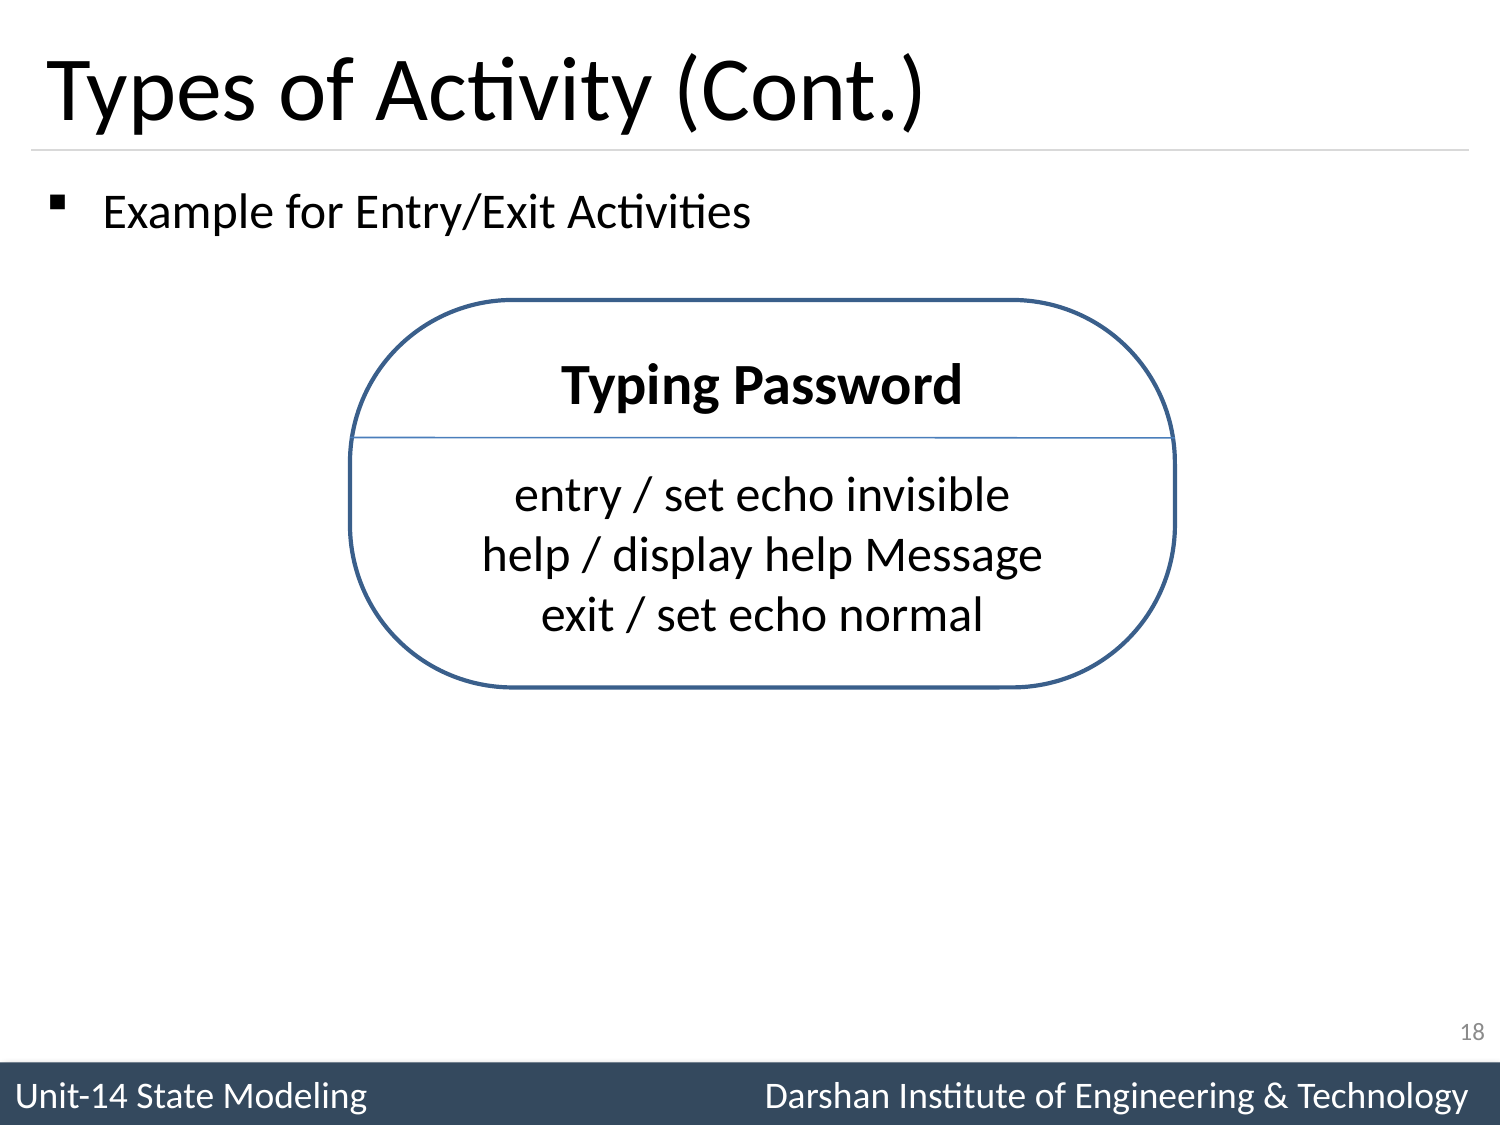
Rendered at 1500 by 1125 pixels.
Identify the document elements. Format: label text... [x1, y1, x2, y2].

text_box Typing Password entry / set echo invisible help / display help Message exit / set echo normal [350, 297, 1175, 437]
text_box Typing Password entry / set echo invisible help / display help Message exit / set echo normal [347, 442, 1178, 690]
title Types of Activity (Cont.) [31, 17, 1469, 150]
list Example for Entry/Exit Activities [31, 162, 1469, 1038]
slide_number 18 [1149, 999, 1500, 1060]
